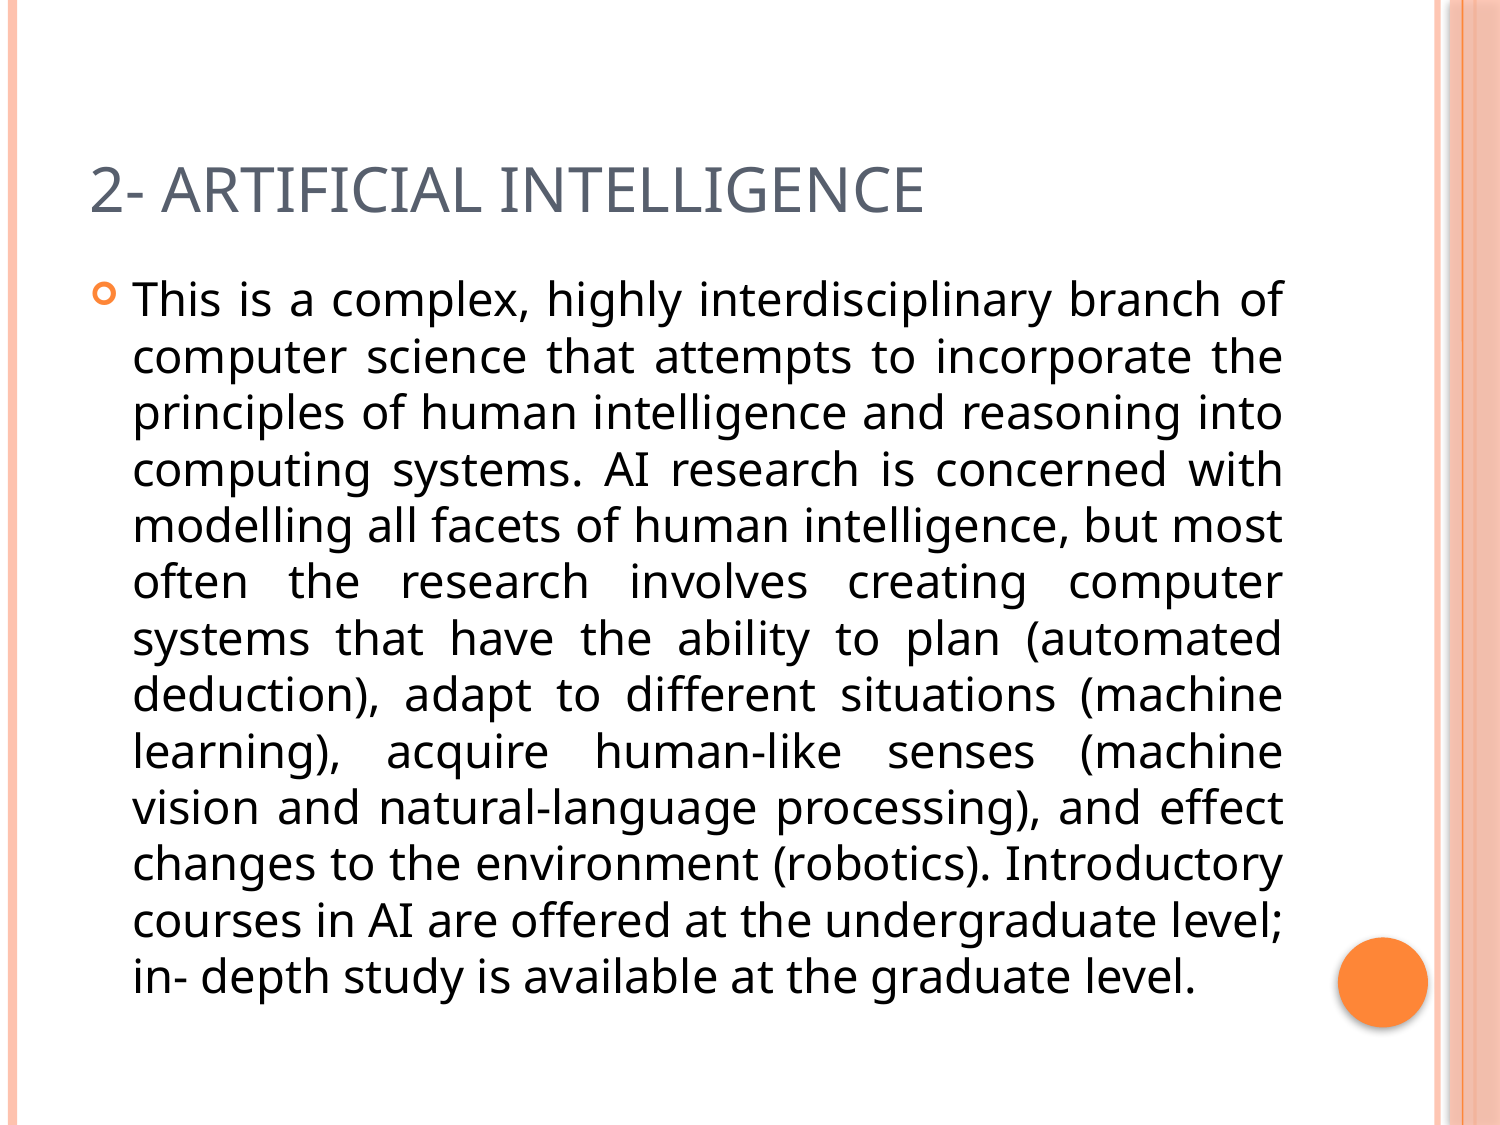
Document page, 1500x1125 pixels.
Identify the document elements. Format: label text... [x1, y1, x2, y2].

title 2- Artificial Intelligence [75, 45, 1300, 233]
list This is a complex, highly interdisciplinary branch of computer science that attempts to incorporate the principles of human intelligence and reasoning into computing systems. AI research is concerned with modelling all facets of human intelligence, but most often the research involves creating computer systems that have the ability to plan (automated deduction), adapt to different situations (machine learning), acquire human-like senses (machine vision and natural-language processing), and effect changes to the environment (robotics). Introductory courses in AI are offered at the undergraduate level; in- depth study is available at the graduate level. [75, 262, 1300, 1062]
